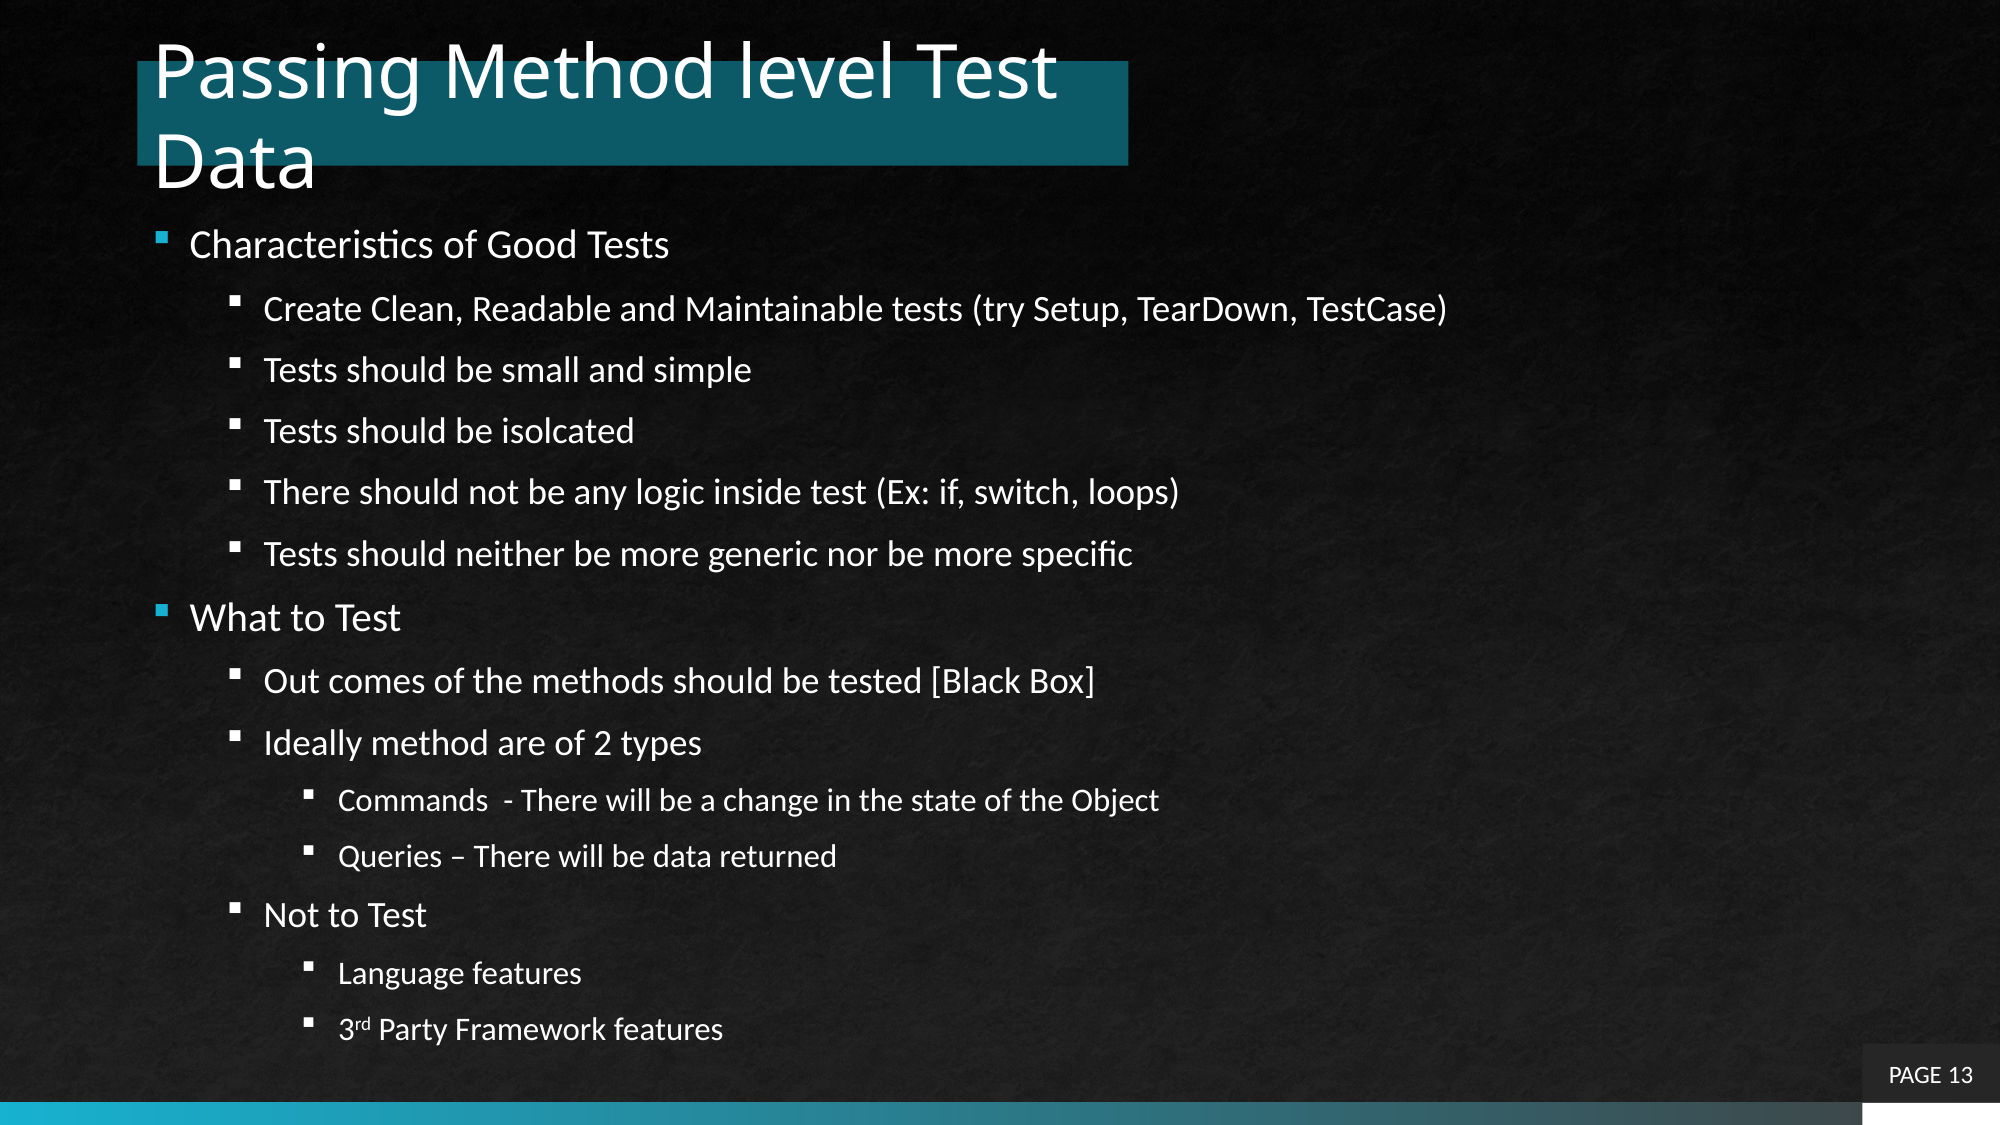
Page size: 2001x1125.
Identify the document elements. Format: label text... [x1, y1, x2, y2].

picture [0, 0, 2000, 1103]
list Characteristics of Good Tests Create Clean, Readable and Maintainable tests (try Setup, TearDown, TestCase) Tests should be small and simple Tests should be isolcated There should not be any logic inside test (Ex: if, switch, loops) Tests should neither be more generic nor be more specific What to Test Out comes of the methods should be tested [Black Box] Ideally method are of 2 types Commands - There will be a change in the state of the Object Queries – There will be data returned Not to Test Language features 3rd Party Framework features [137, 205, 1841, 1064]
slide_number PAGE 13 [1862, 1043, 2000, 1103]
title Passing Method level Test Data [137, 61, 1129, 166]
